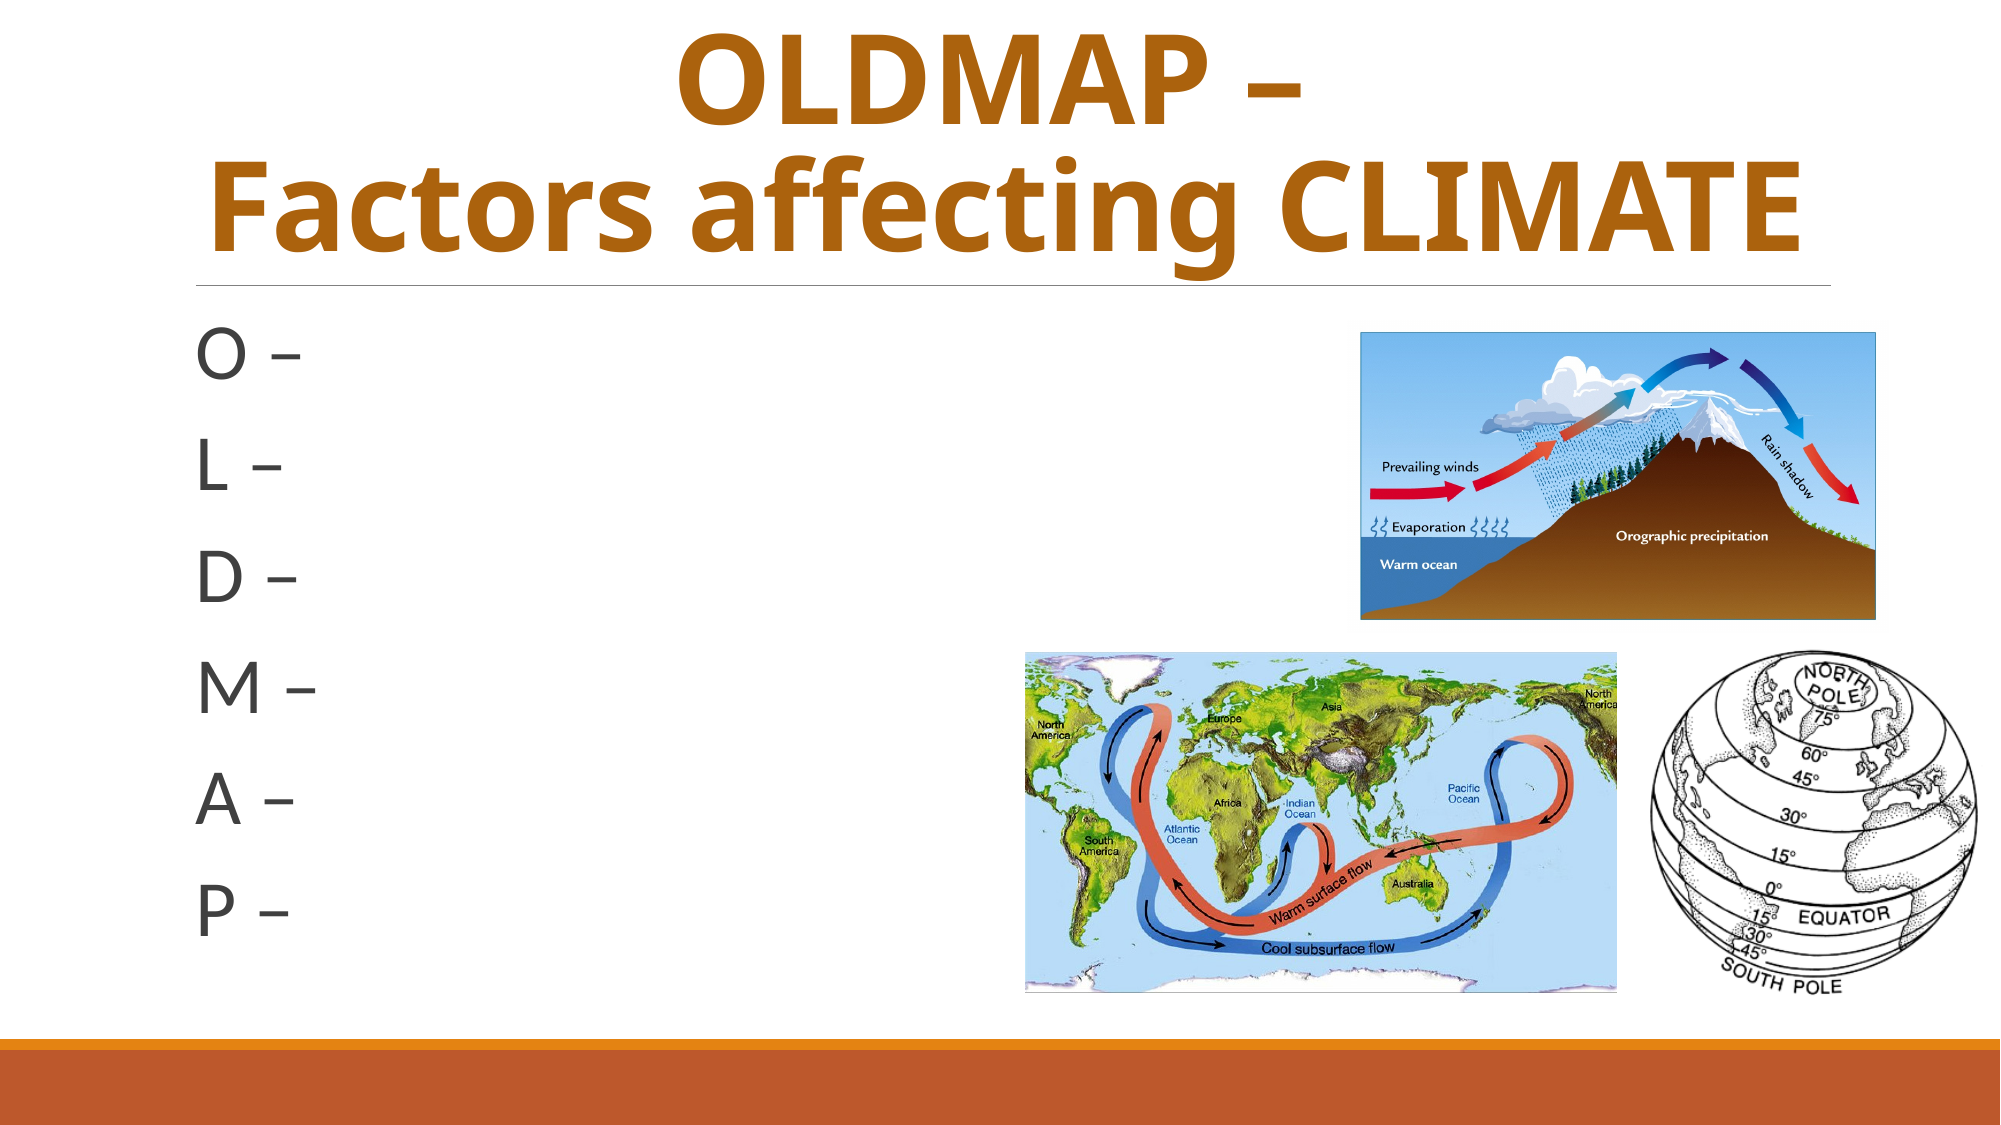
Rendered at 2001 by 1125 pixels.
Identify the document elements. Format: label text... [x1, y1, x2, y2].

picture [1025, 652, 1618, 994]
picture [1640, 643, 1987, 1002]
picture [1346, 320, 1889, 634]
title OLDMAP – Factors affecting CLIMATE [180, 47, 1830, 285]
list O – L – D – M – A – P – [180, 302, 1830, 963]
